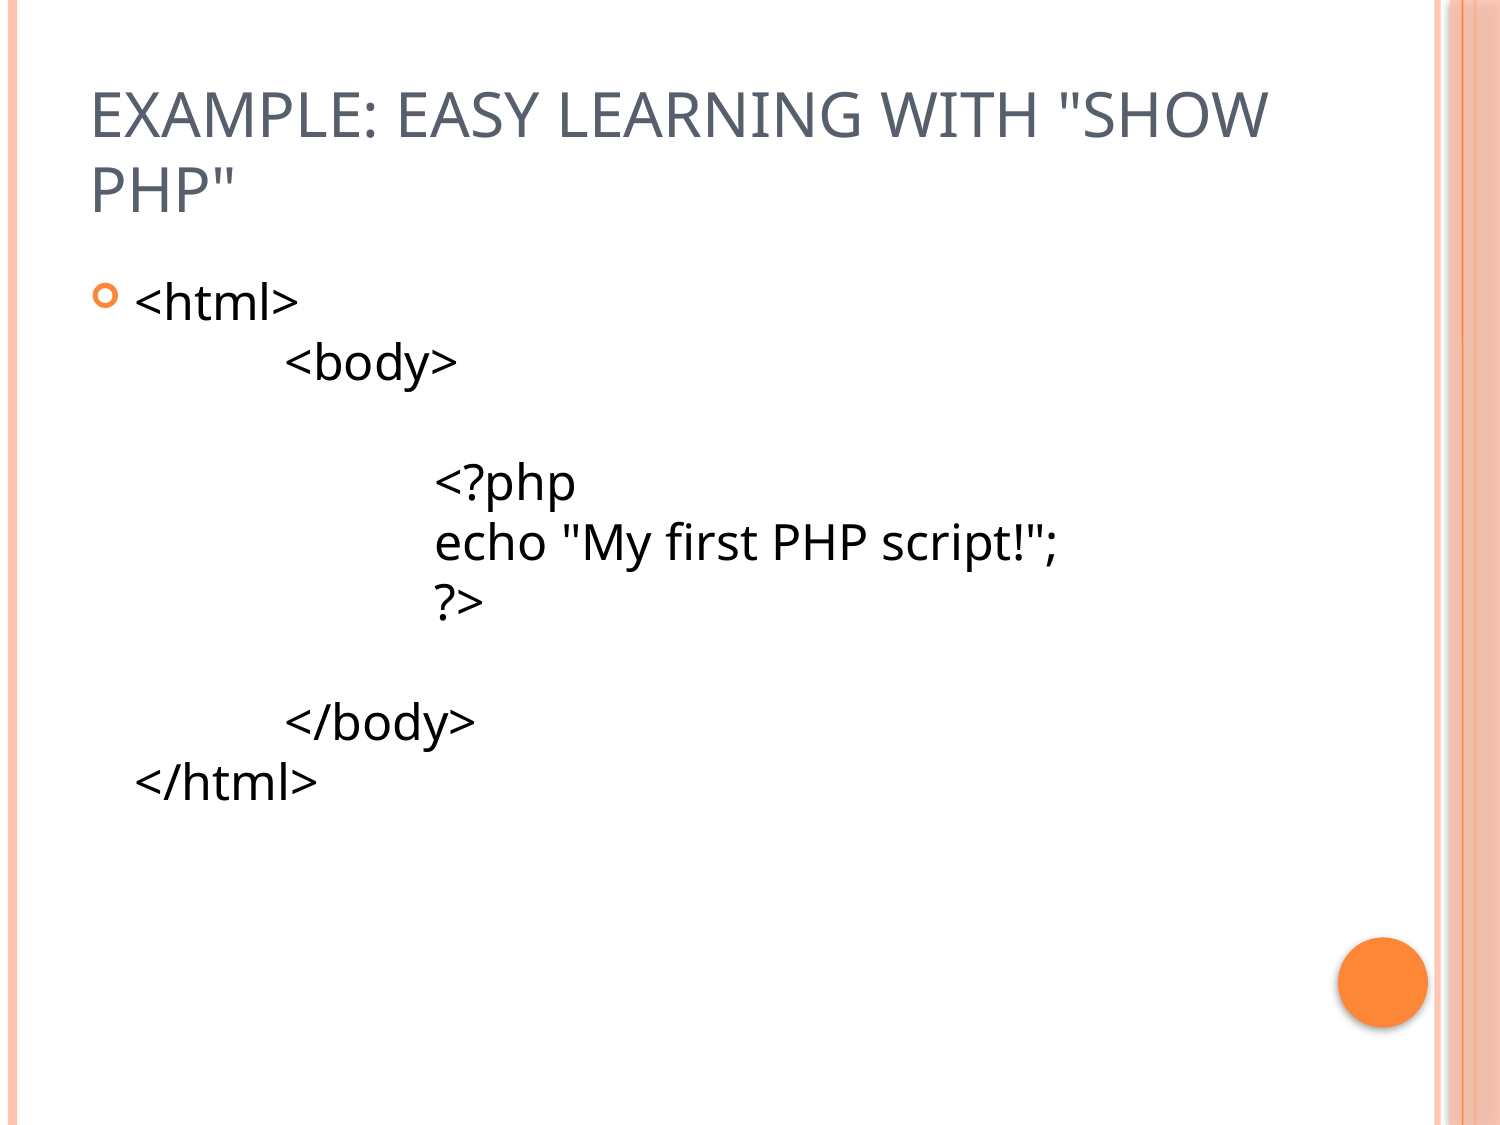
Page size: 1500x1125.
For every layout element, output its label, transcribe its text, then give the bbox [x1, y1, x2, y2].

title Example: Easy Learning with "Show PHP" [75, 45, 1300, 233]
list <html> <body> <?php echo "My first PHP script!"; ?> </body> </html> [75, 262, 1300, 1062]
